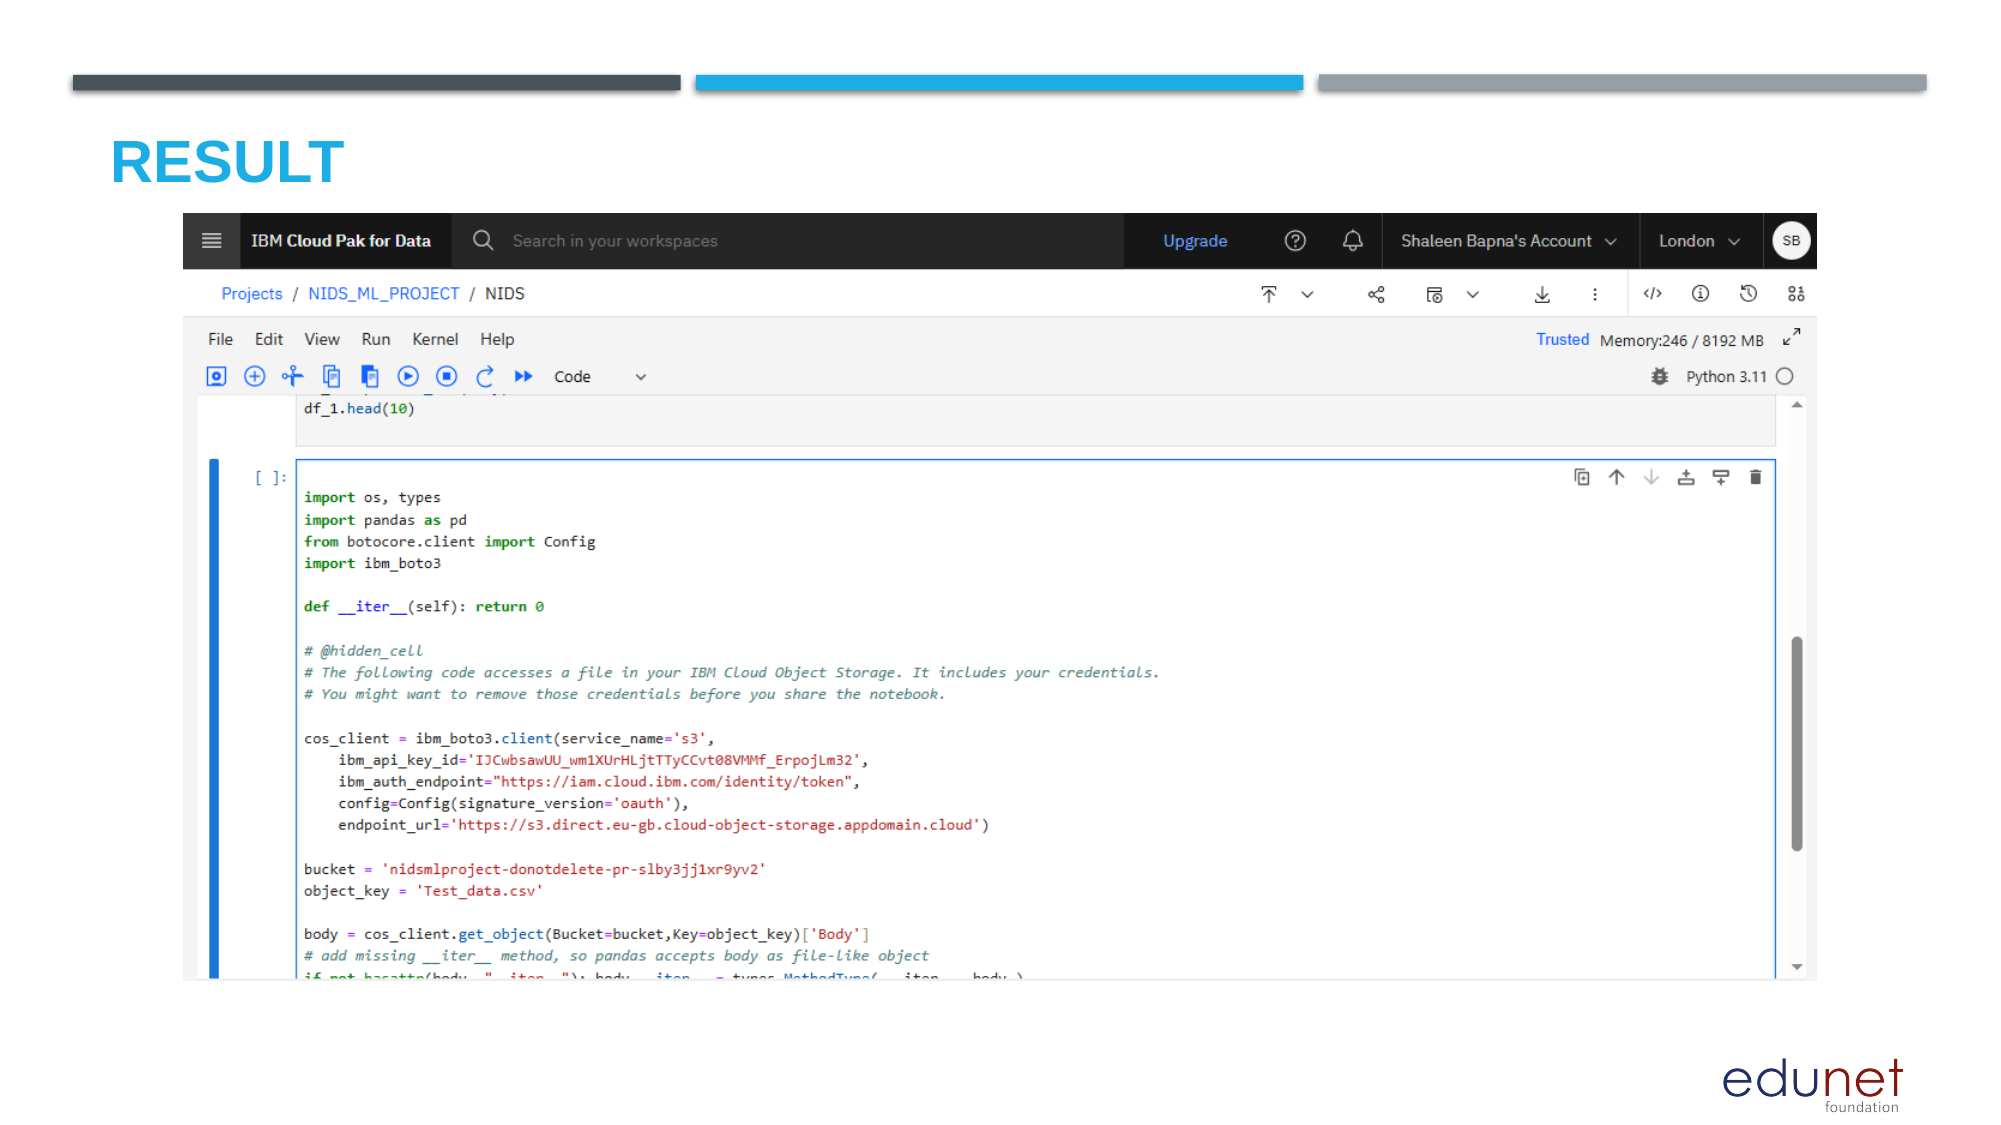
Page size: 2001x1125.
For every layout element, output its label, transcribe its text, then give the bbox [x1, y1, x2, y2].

picture [1719, 1056, 1905, 1116]
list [183, 212, 1817, 981]
title Result [95, 115, 1905, 203]
